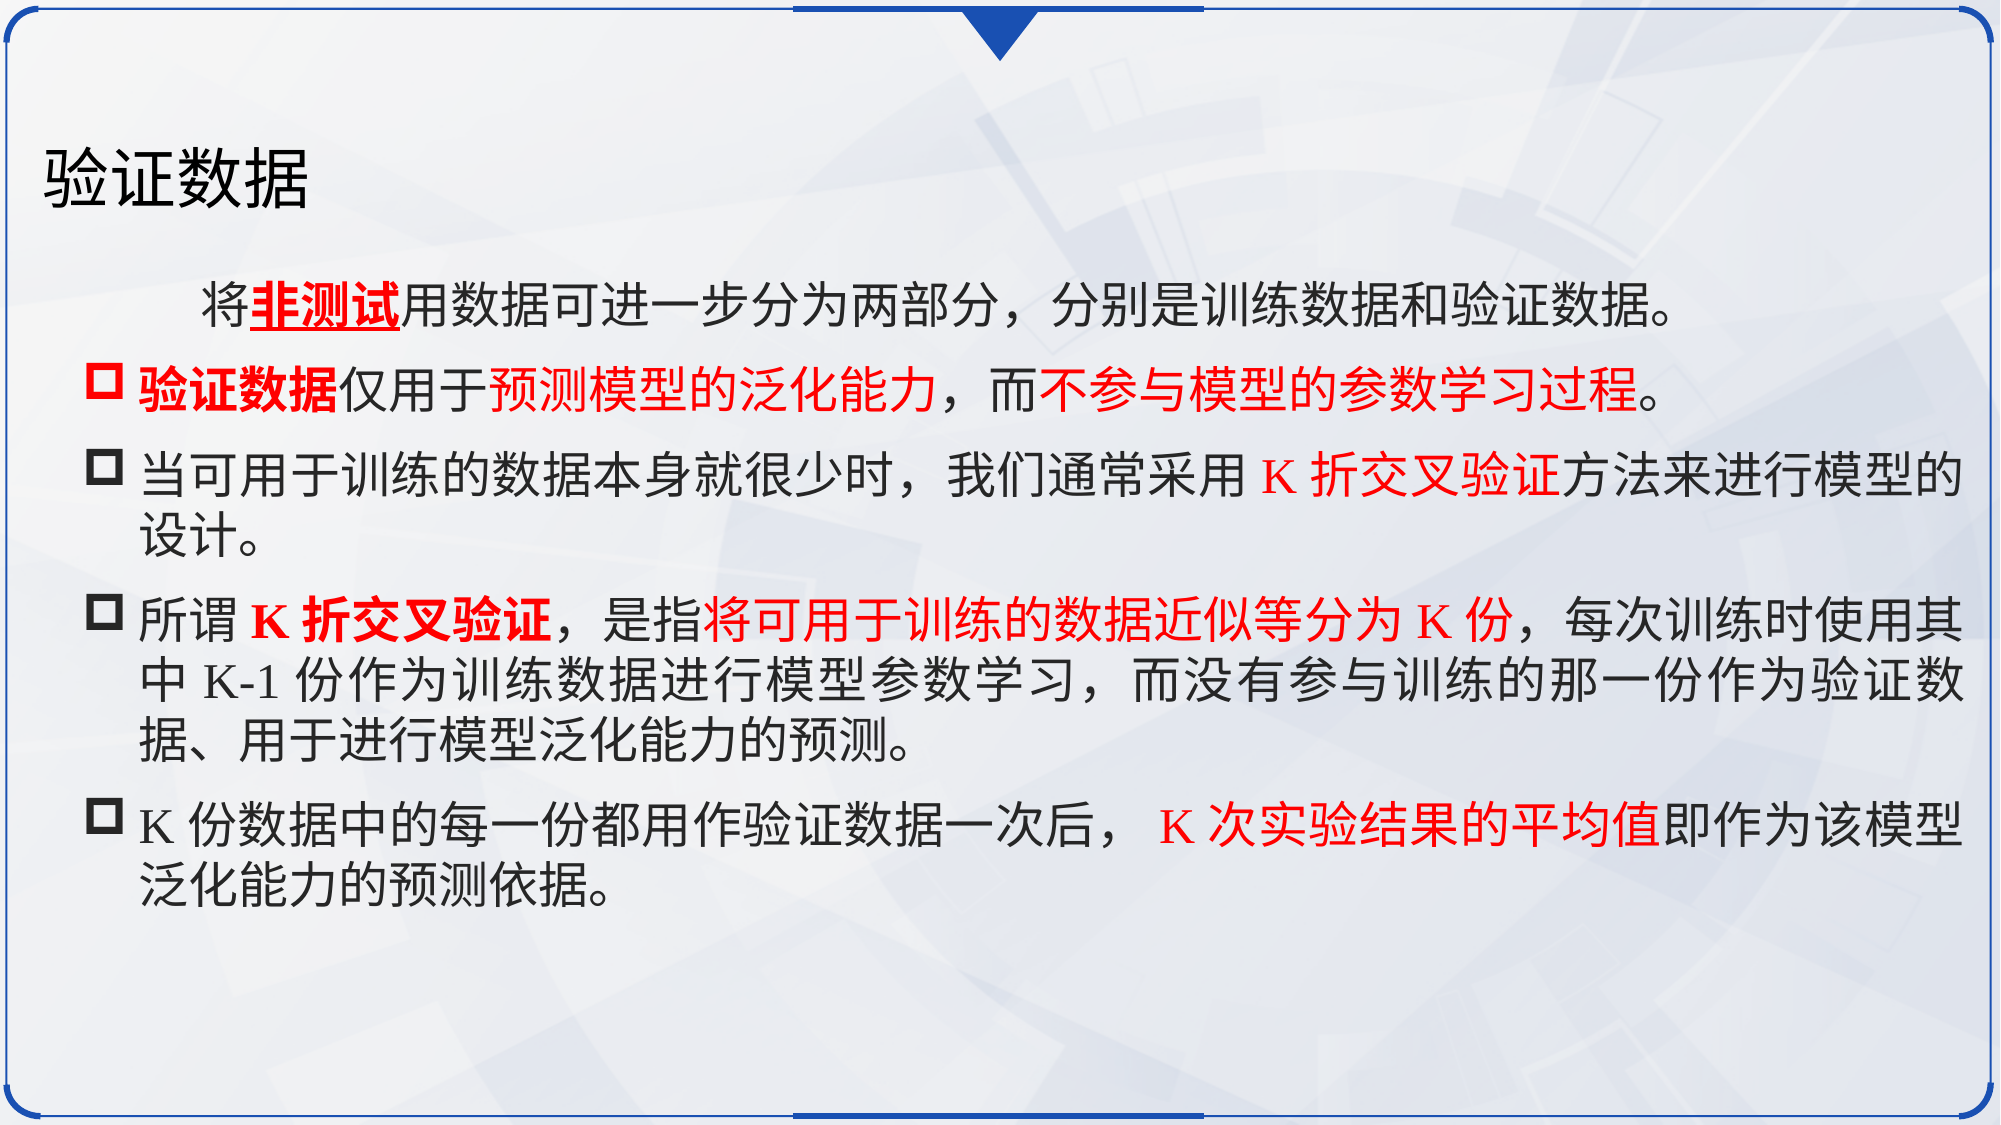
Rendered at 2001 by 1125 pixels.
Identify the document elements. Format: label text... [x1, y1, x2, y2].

text_box 验证数据 [27, 68, 812, 287]
text_box 将非测试用数据可进一步分为两部分，分别是训练数据和验证数据。 验证数据仅用于预测模型的泛化能力，而不参与模型的参数学习过程。 当可用于训练的数据本身就很少时，我们通常采用K折交叉验证方法来进行模型的设计。 所谓K折交叉验证，是指将可用于训练的数据近似等分为K份，每次训练时使用其中K-1份作为训练数据进行模型参数学习，而没有参与训练的那一份作为验证数据、用于进行模型泛化能力的预测。 K份数据中的每一份都用作验证数据一次后，K次实验结果的平均值即作为该模型泛化能力的预测依据。 [67, 265, 1980, 921]
text_box 无论try子句执行时是否发生异常，都会执行的子句是（ ）。 [0, 0, 2001, 1125]
